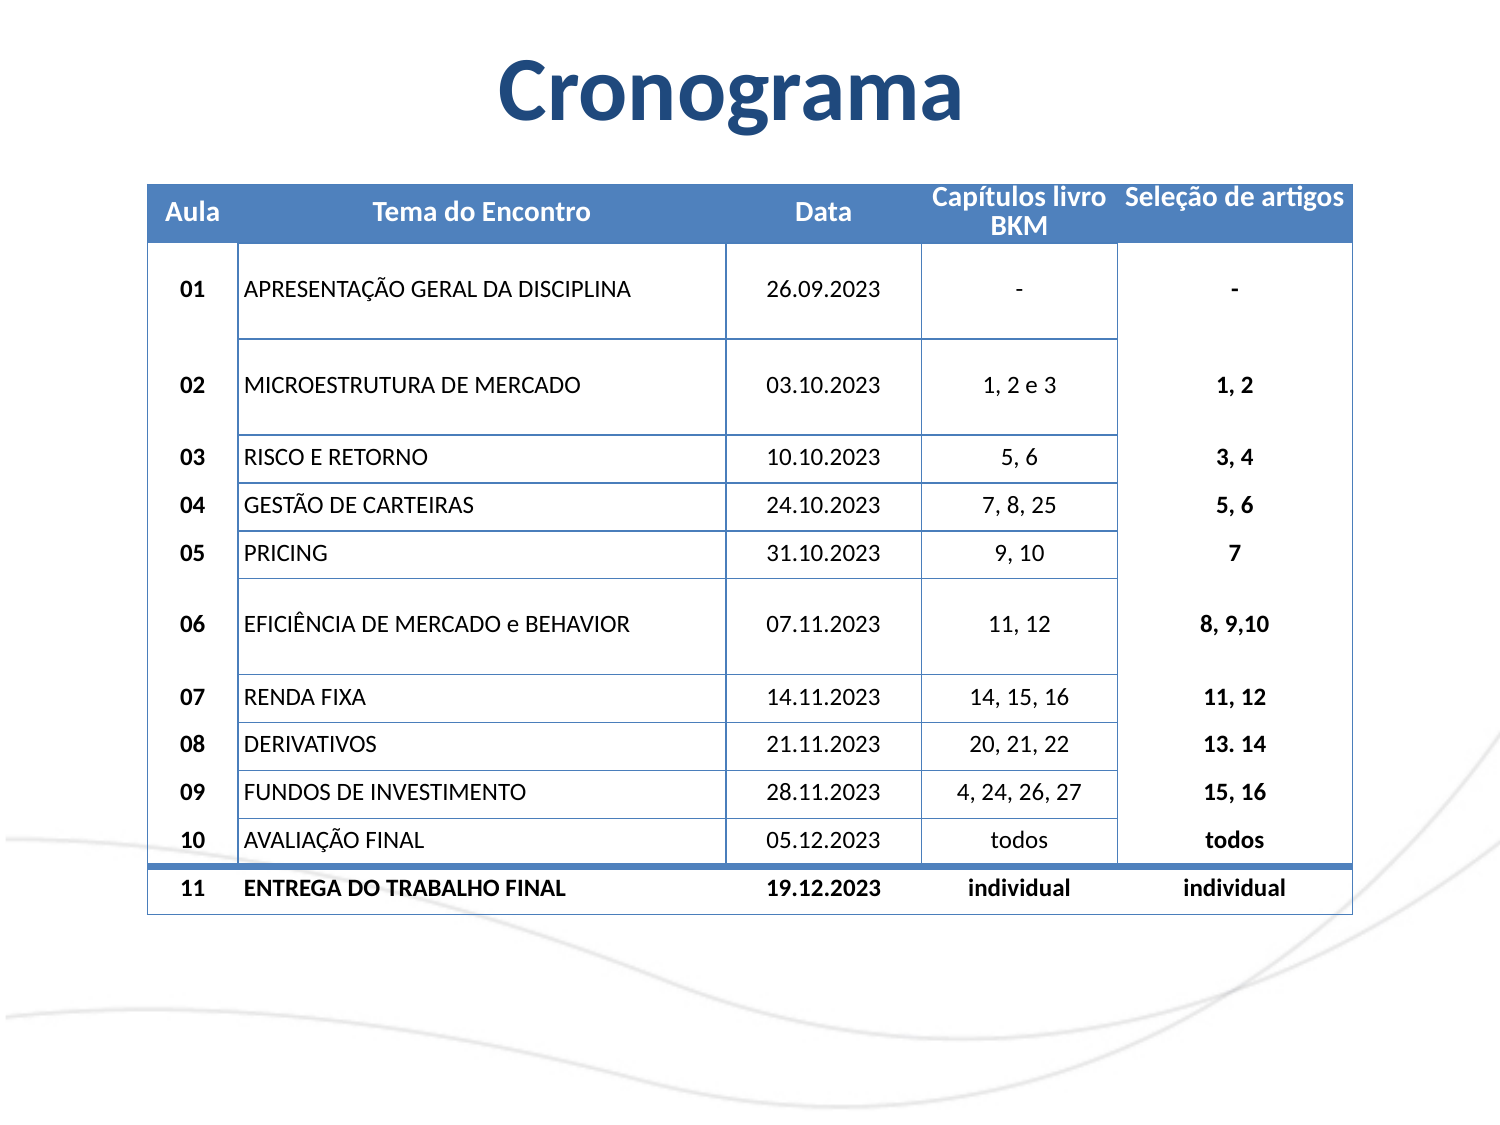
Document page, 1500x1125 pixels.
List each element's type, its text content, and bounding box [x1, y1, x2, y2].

table_cell 3, 4 [1118, 435, 1352, 483]
table_header Seleção de artigos [1117, 185, 1352, 243]
table_header Aula [148, 185, 238, 243]
table_cell AVALIAÇÃO FINAL [239, 819, 725, 863]
table_cell DERIVATIVOS [239, 723, 725, 770]
table_cell 19.12.2023 [726, 870, 922, 914]
table_cell 5, 6 [1118, 483, 1352, 531]
table_cell 14.11.2023 [727, 675, 921, 722]
table_header Data [726, 185, 922, 242]
table_cell 11, 12 [922, 579, 1117, 674]
table_cell 11 [148, 870, 238, 914]
table_cell individual [922, 870, 1117, 914]
table_cell 07.11.2023 [727, 579, 921, 674]
table_header Tema do Encontro [238, 185, 726, 242]
table_cell 28.11.2023 [727, 771, 921, 818]
table_cell 03 [148, 435, 237, 483]
table_cell todos [922, 819, 1117, 863]
table_cell ENTREGA DO TRABALHO FINAL [238, 870, 726, 914]
table_cell individual [1117, 870, 1352, 914]
table_cell - [1118, 243, 1352, 339]
table_cell 04 [148, 483, 237, 531]
table_cell 31.10.2023 [727, 532, 921, 578]
table_cell GESTÃO DE CARTEIRAS [239, 484, 725, 530]
picture [5, 727, 1500, 1122]
table_cell 7 [1118, 531, 1352, 579]
table_cell PRICING [239, 532, 725, 578]
table_cell FUNDOS DE INVESTIMENTO [239, 771, 725, 818]
table_cell 05 [148, 531, 237, 579]
table_cell 1, 2 e 3 [922, 340, 1117, 434]
table_cell 21.11.2023 [727, 723, 921, 770]
table_cell 14, 15, 16 [922, 675, 1117, 722]
table_cell MICROESTRUTURA DE MERCADO [239, 340, 725, 434]
table_cell 06 [148, 579, 237, 675]
table_cell 1, 2 [1118, 339, 1352, 435]
table_cell 11, 12 [1118, 675, 1352, 723]
table_cell 7, 8, 25 [922, 484, 1117, 530]
table_cell 8, 9,10 [1118, 579, 1352, 675]
table_cell RENDA FIXA [239, 675, 725, 722]
table_cell 15, 16 [1118, 771, 1352, 819]
table_cell EFICIÊNCIA DE MERCADO e BEHAVIOR [239, 579, 725, 674]
table_cell 20, 21, 22 [922, 723, 1117, 770]
table_cell 08 [148, 723, 237, 771]
table_cell RISCO E RETORNO [239, 436, 725, 482]
table_cell APRESENTAÇÃO GERAL DA DISCIPLINA [239, 244, 725, 338]
table_cell todos [1118, 819, 1352, 863]
title Cronograma [41, 41, 1424, 126]
table_cell 5, 6 [922, 436, 1117, 482]
table_cell 02 [148, 339, 237, 435]
table_header Capítulos livro BKM [922, 185, 1117, 242]
table_cell 10 [148, 819, 237, 863]
table_cell 4, 24, 26, 27 [922, 771, 1117, 818]
table_cell 10.10.2023 [727, 436, 921, 482]
table_cell - [922, 244, 1117, 338]
table_cell 03.10.2023 [727, 340, 921, 434]
table_cell 07 [148, 675, 237, 723]
table_cell 05.12.2023 [727, 819, 921, 863]
table_cell 26.09.2023 [727, 244, 921, 338]
table_cell 9, 10 [922, 532, 1117, 578]
table_cell 09 [148, 771, 237, 819]
table_cell 01 [148, 243, 237, 339]
table_cell 24.10.2023 [727, 484, 921, 530]
table_cell 13. 14 [1118, 723, 1352, 771]
